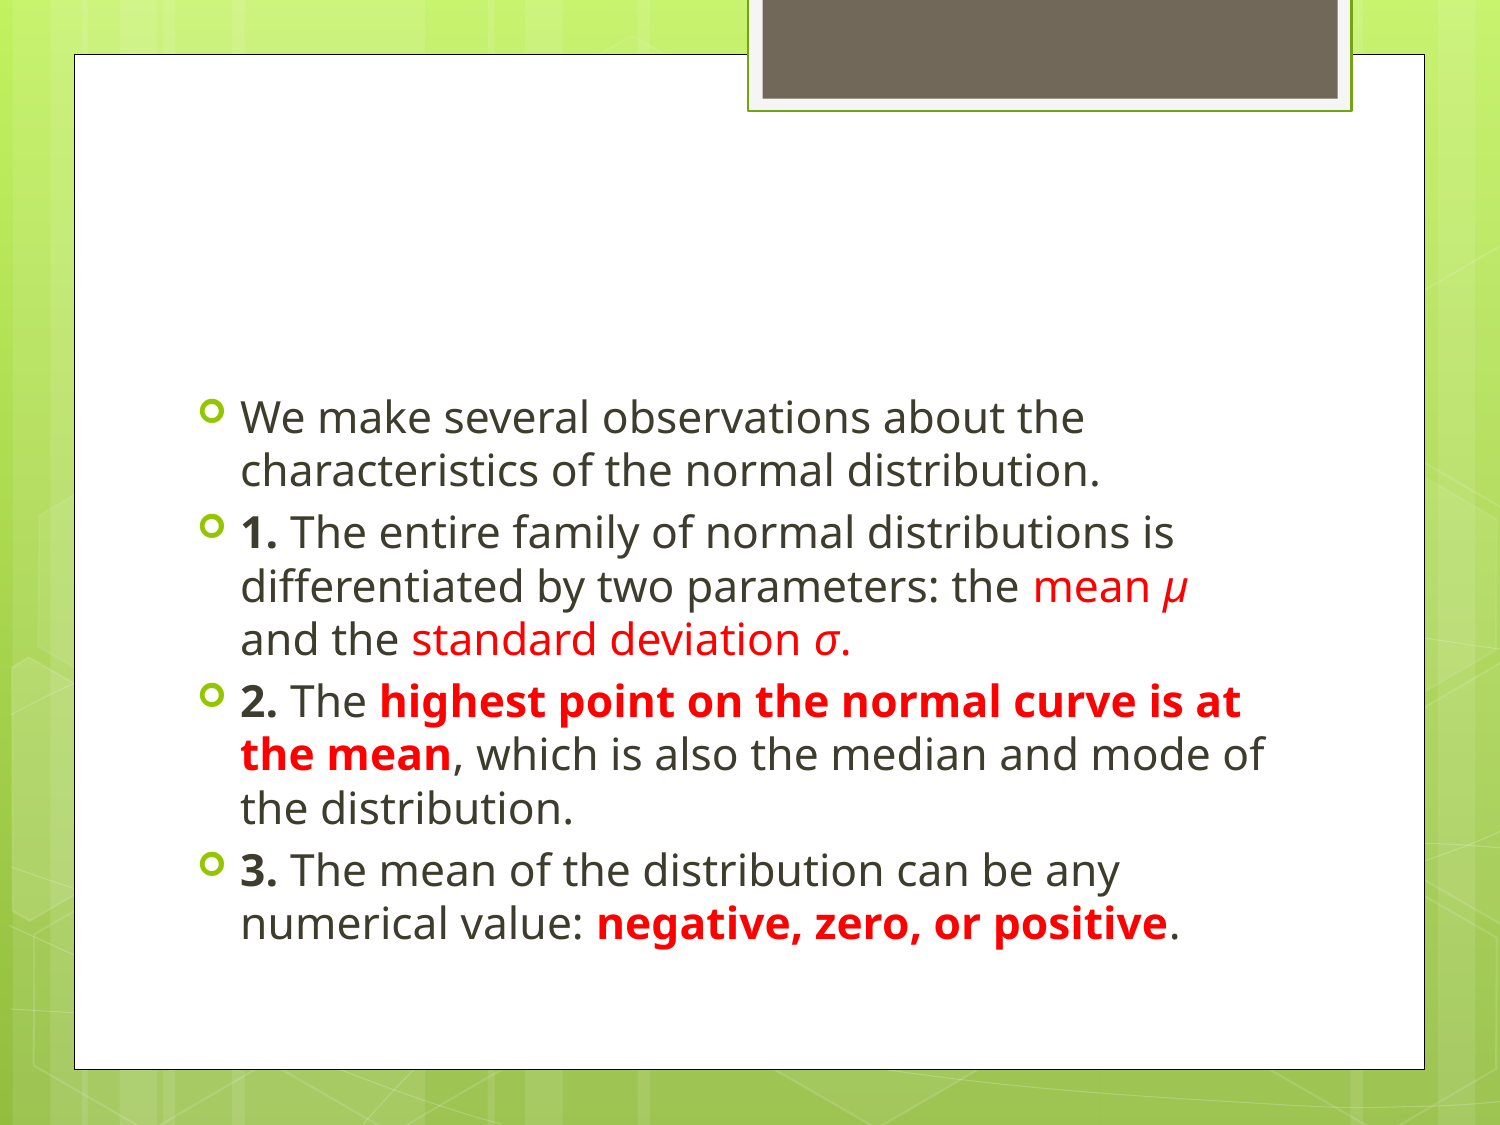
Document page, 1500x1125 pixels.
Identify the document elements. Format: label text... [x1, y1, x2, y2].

list We make several observations about the characteristics of the normal distribution. 1. The entire family of normal distributions is differentiated by two parameters: the mean μ and the standard deviation σ. 2. The highest point on the normal curve is at the mean, which is also the median and mode of the distribution. 3. The mean of the distribution can be any numerical value: negative, zero, or positive. [171, 381, 1283, 957]
